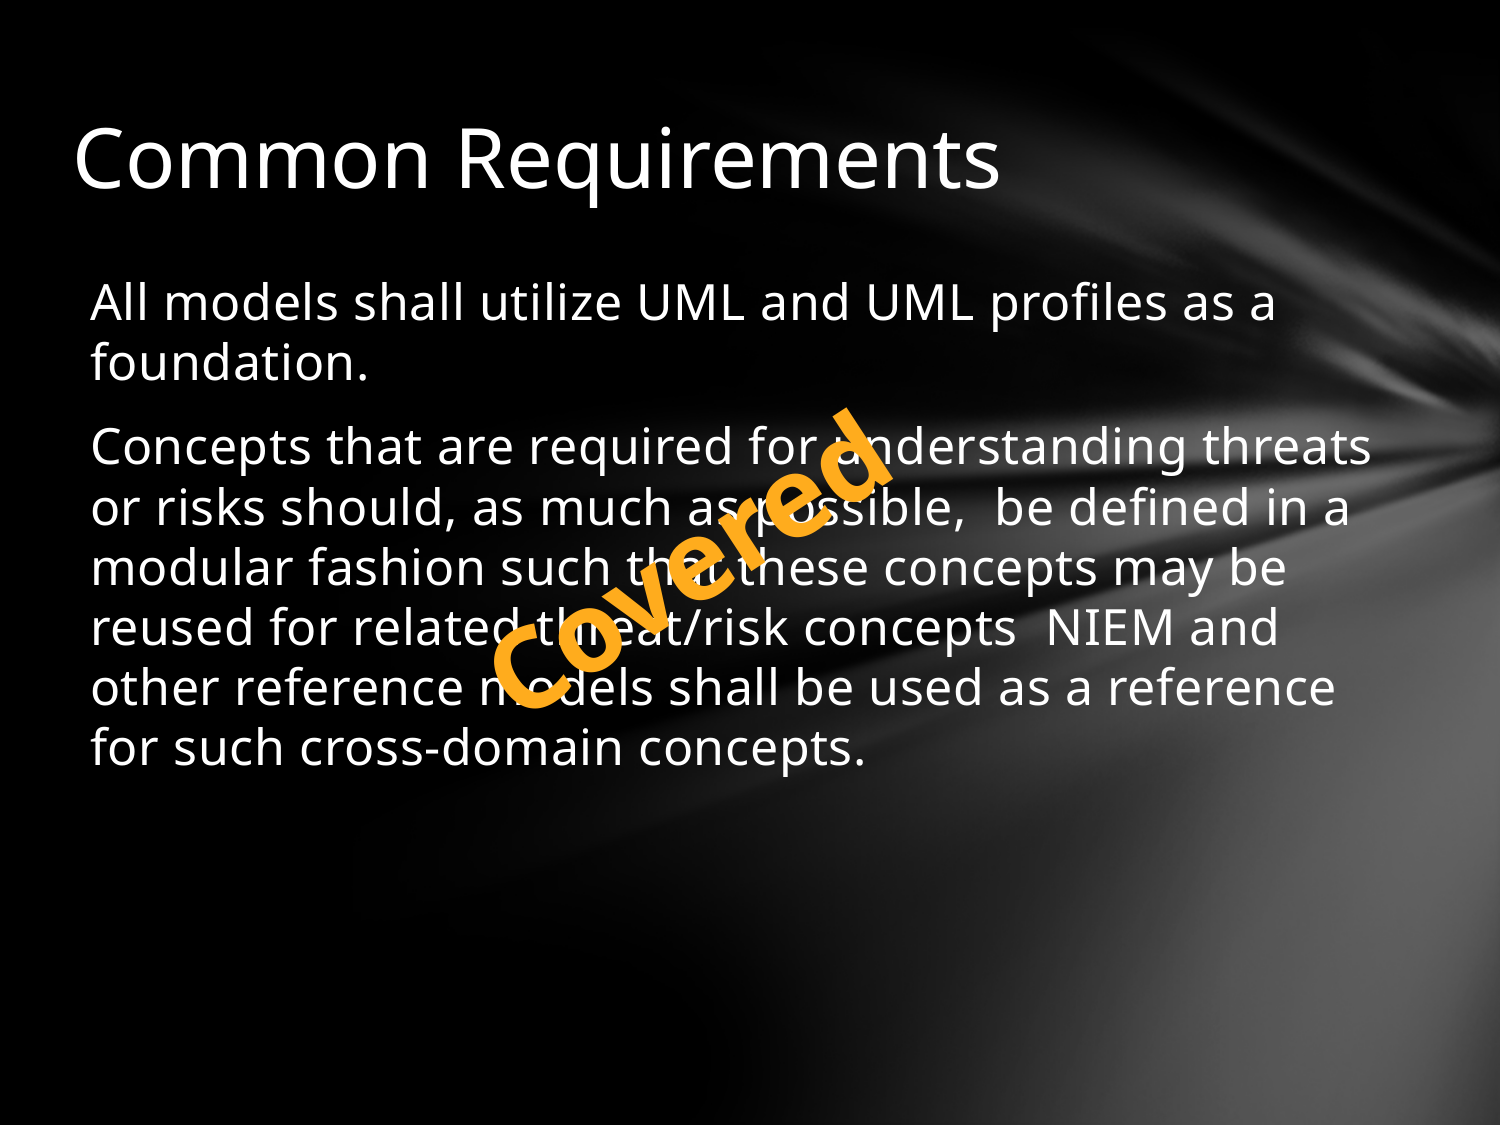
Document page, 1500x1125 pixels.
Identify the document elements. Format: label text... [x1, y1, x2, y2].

list All models shall utilize UML and UML profiles as a foundation. Concepts that are required for understanding threats or risks should, as much as possible, be defined in a modular fashion such that these concepts may be reused for related threat/risk concepts NIEM and other reference models shall be used as a reference for such cross-domain concepts. [75, 262, 1425, 1005]
text_box Covered [440, 365, 930, 758]
title Common Requirements [57, 37, 1318, 213]
